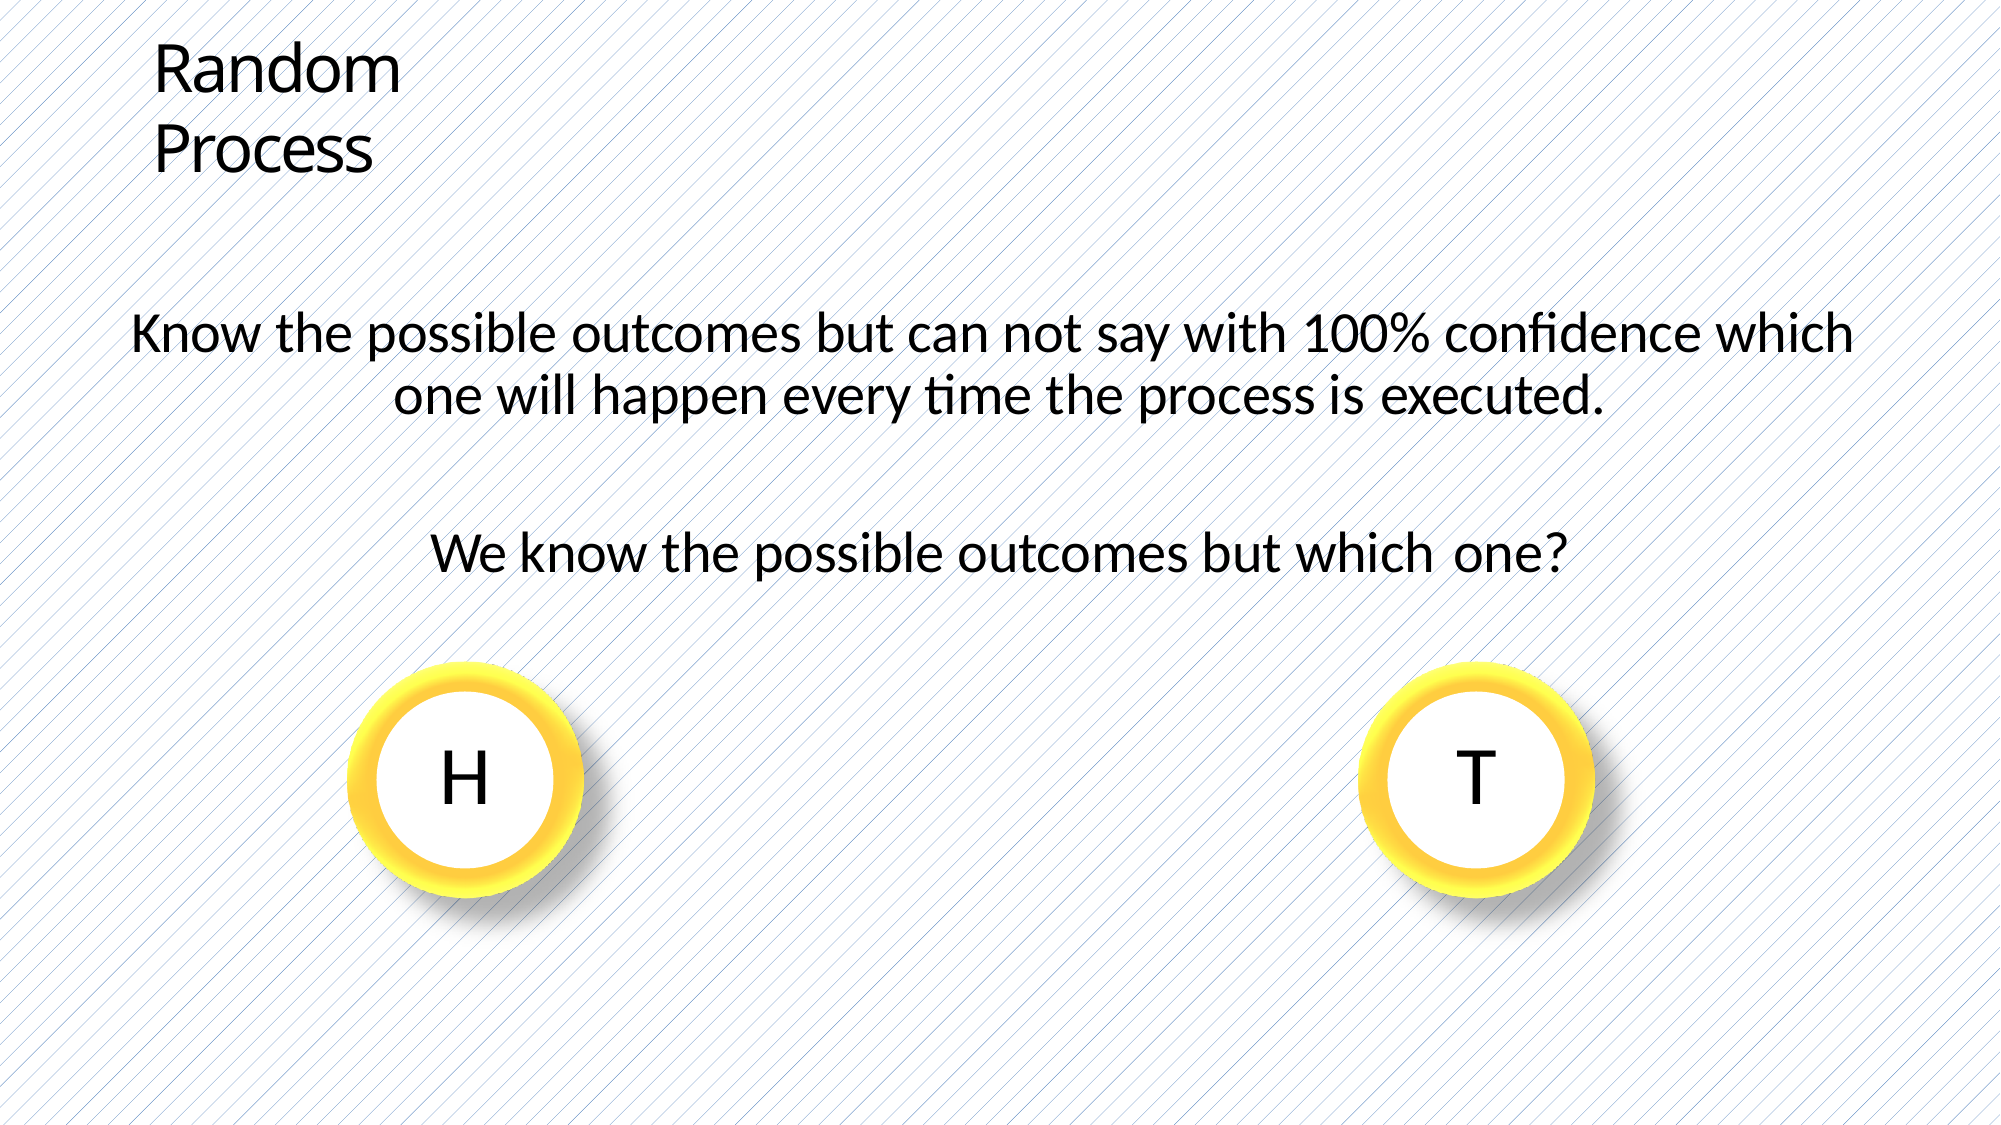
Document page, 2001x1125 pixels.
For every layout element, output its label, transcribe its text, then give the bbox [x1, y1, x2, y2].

title Random Process [150, 24, 597, 214]
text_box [341, 656, 1653, 957]
text_box Know the possible outcomes but can not say with 100% confidence which one will happen every time the process is executed. We know the possible outcomes but which one? H T [126, 290, 1873, 821]
